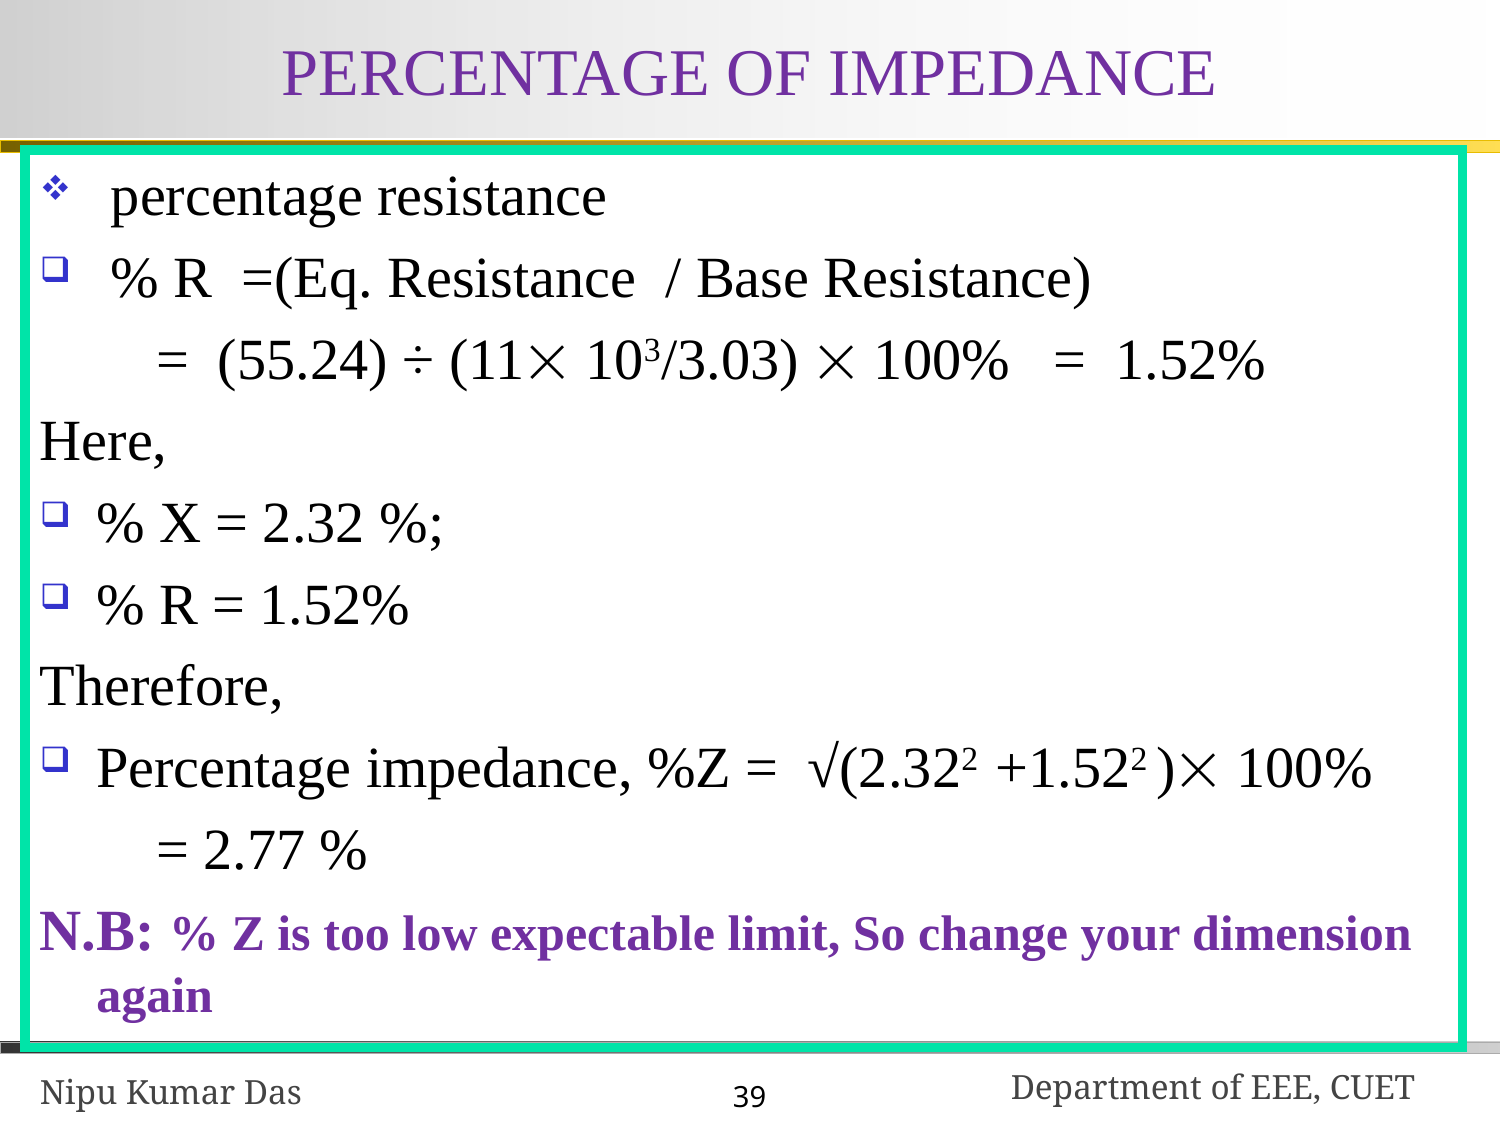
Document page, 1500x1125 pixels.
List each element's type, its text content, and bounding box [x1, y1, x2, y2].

list percentage resistance % R =(Eq. Resistance / Base Resistance) = (55.24) ÷ (11 103/3.03)  100% = 1.52% Here, % X = 2.32 %; % R = 1.52% Therefore, Percentage impedance, %Z = √(2.322 +1.522 ) 100% = 2.77 % N.B: % Z is too low expectable limit, So change your dimension again [24, 149, 1463, 1048]
title PERCENTAGE OF IMPEDANCE [0, 0, 1500, 138]
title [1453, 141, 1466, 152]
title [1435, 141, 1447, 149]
